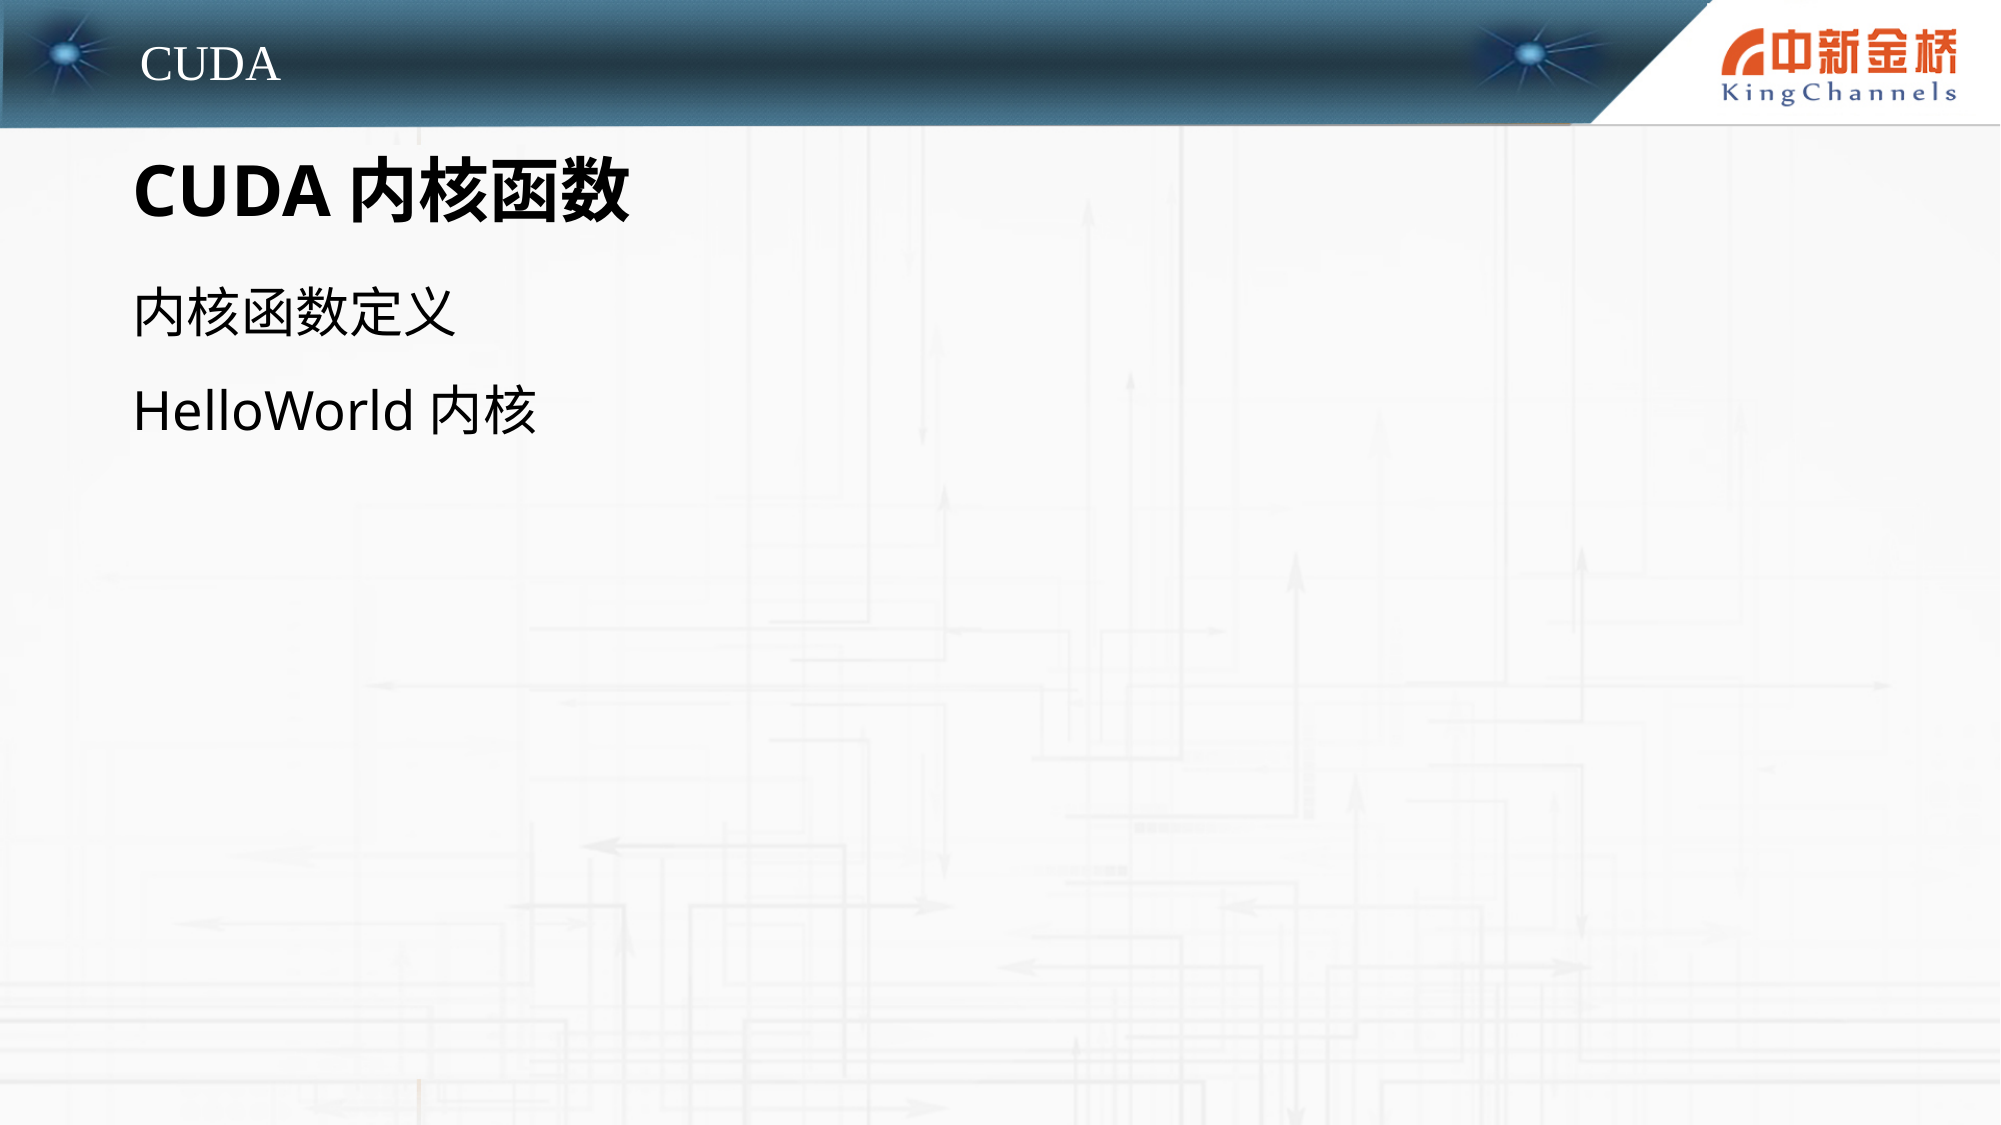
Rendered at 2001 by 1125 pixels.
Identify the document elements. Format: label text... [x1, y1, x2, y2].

picture [0, 0, 2001, 1125]
text_box 内核函数定义 HelloWorld内核 [117, 238, 1898, 449]
text_box CUDA内核函数 [117, 138, 1898, 238]
